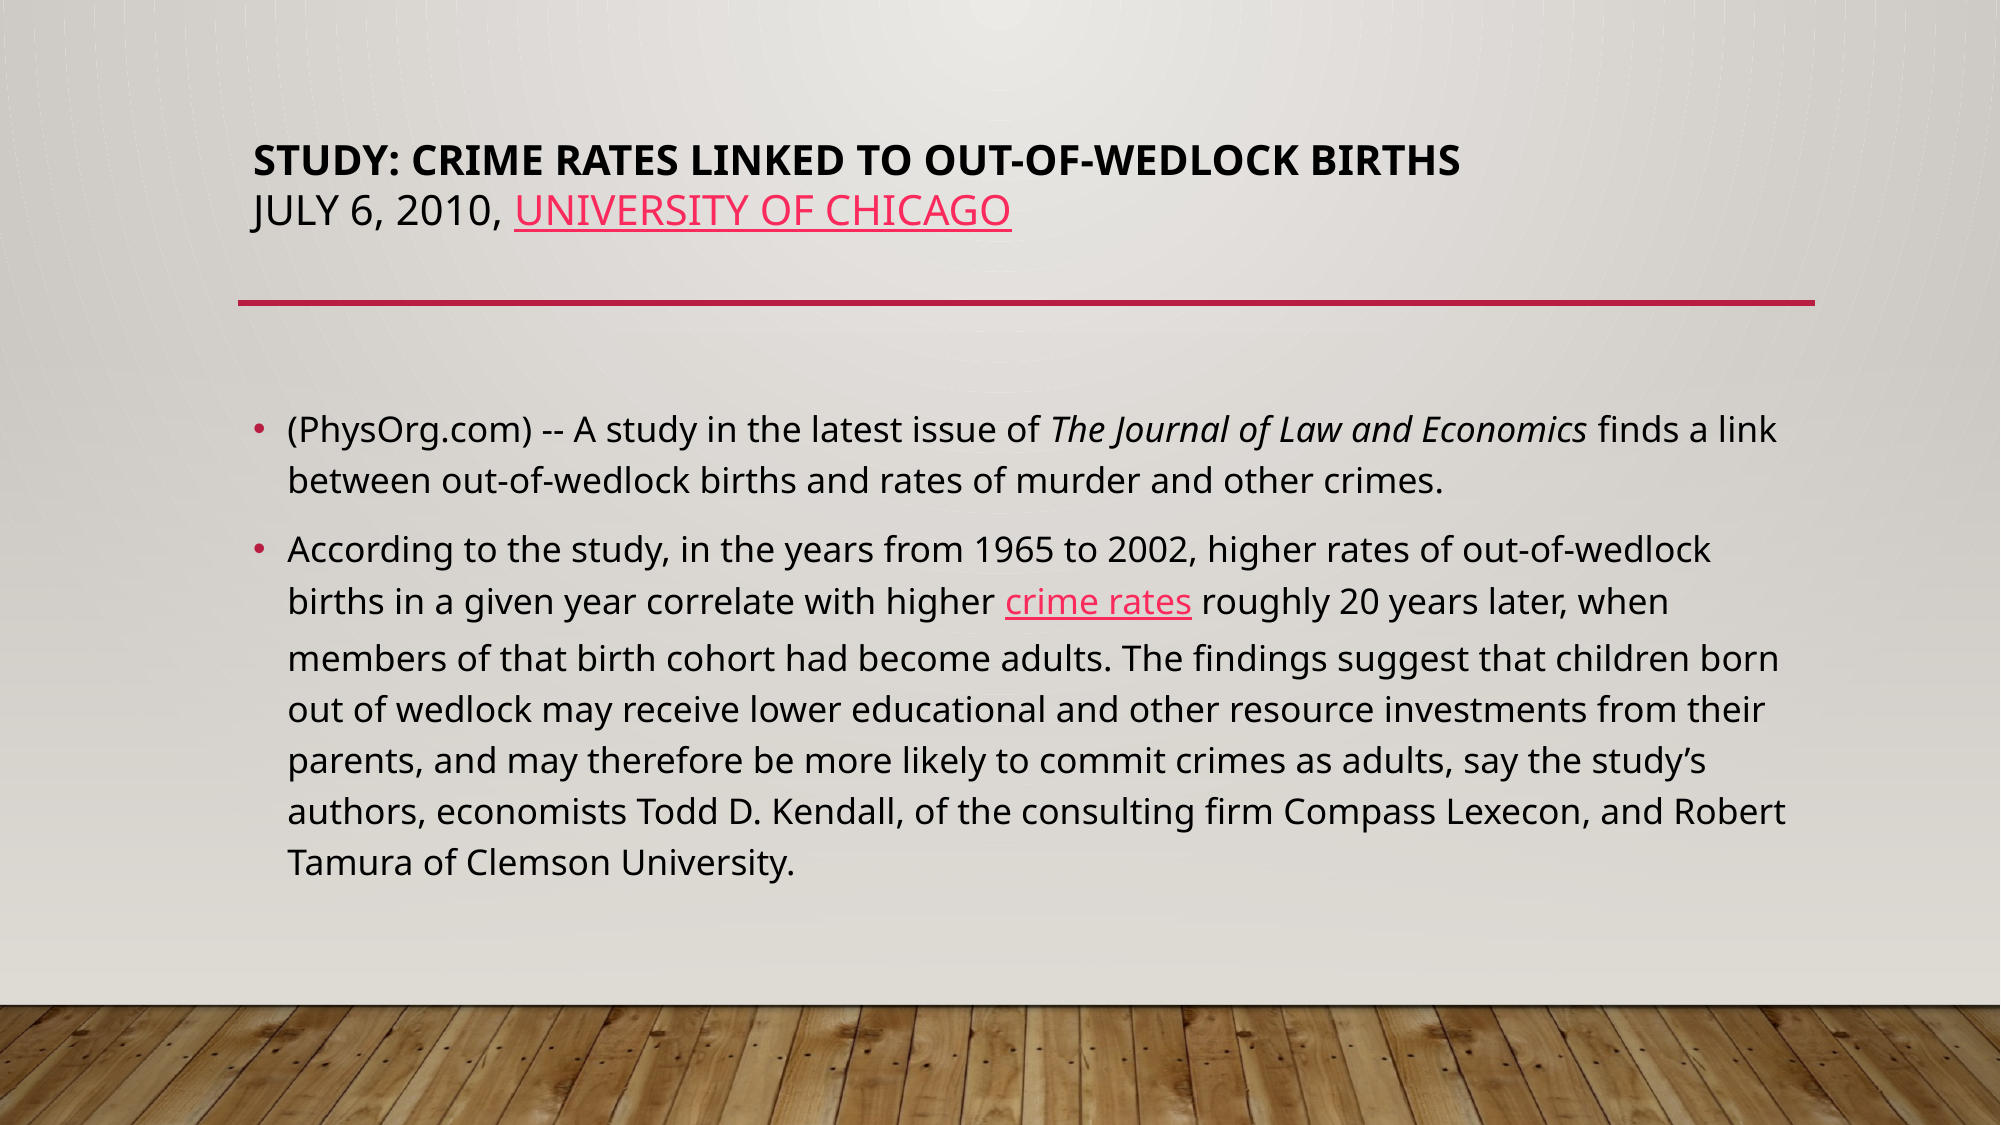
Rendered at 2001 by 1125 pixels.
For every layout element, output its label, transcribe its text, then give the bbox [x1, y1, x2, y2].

title Study: Crime rates linked to out-of-wedlock births July 6, 2010, University of Chicago [238, 131, 1814, 305]
list (PhysOrg.com) -- A study in the latest issue of The Journal of Law and Economics finds a link between out-of-wedlock births and rates of murder and other crimes. According to the study, in the years from 1965 to 2002, higher rates of out-of-wedlock births in a given year correlate with higher crime rates roughly 20 years later, when members of that birth cohort had become adults. The findings suggest that children born out of wedlock may receive lower educational and other resource investments from their parents, and may therefore be more likely to commit crimes as adults, say the study’s authors, economists Todd D. Kendall, of the consulting firm Compass Lexecon, and Robert Tamura of Clemson University. [238, 330, 1814, 897]
picture [0, 1005, 2000, 1125]
